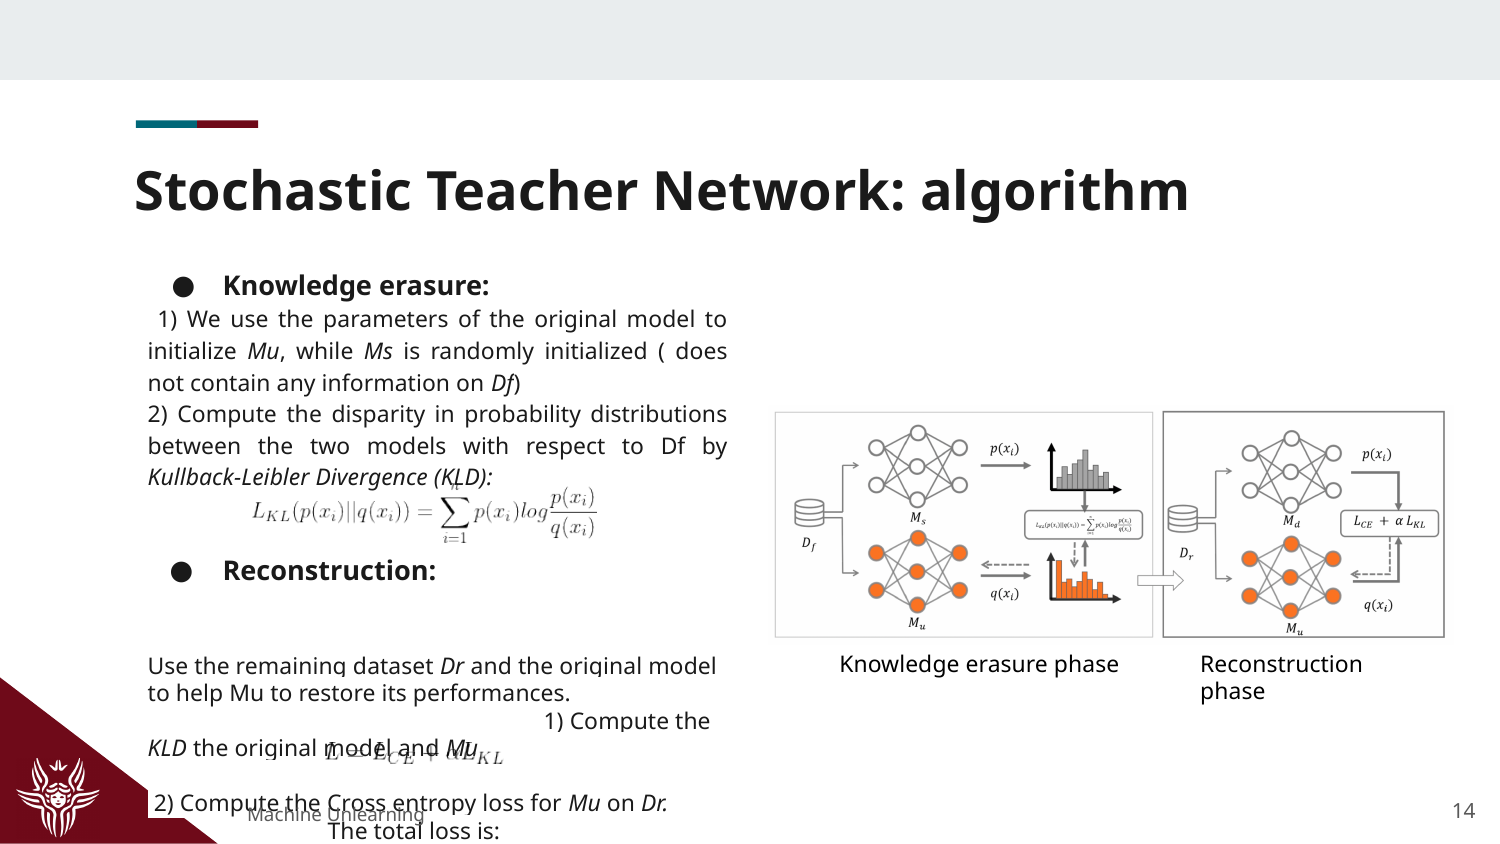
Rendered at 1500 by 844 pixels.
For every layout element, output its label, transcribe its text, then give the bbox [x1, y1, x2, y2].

list Knowledge erasure: 1) We use the parameters of the original model to initialize Mu, while Ms is randomly initialized ( does not contain any information on Df) 2) Compute the disparity in probability distributions between the two models with respect to Df by Kullback-Leibler Divergence (KLD): Reconstruction: Use the remaining dataset Dr and the original model to help Mu to restore its performances. 1) Compute the KLD the original model and Mu 2) Compute the Cross entropy loss for Mu on Dr. The total loss is: [132, 248, 744, 723]
text_box Knowledge erasure phase [824, 652, 1170, 678]
text_box Reconstruction phase [1185, 652, 1443, 690]
title Stochastic Teacher Network: algorithm [119, 141, 1381, 230]
picture [323, 742, 504, 765]
subtitle Machine Unlearning [232, 783, 1193, 839]
picture [16, 758, 100, 839]
picture [768, 405, 1454, 646]
picture [251, 483, 597, 544]
slide_number ‹#› [1400, 779, 1491, 844]
